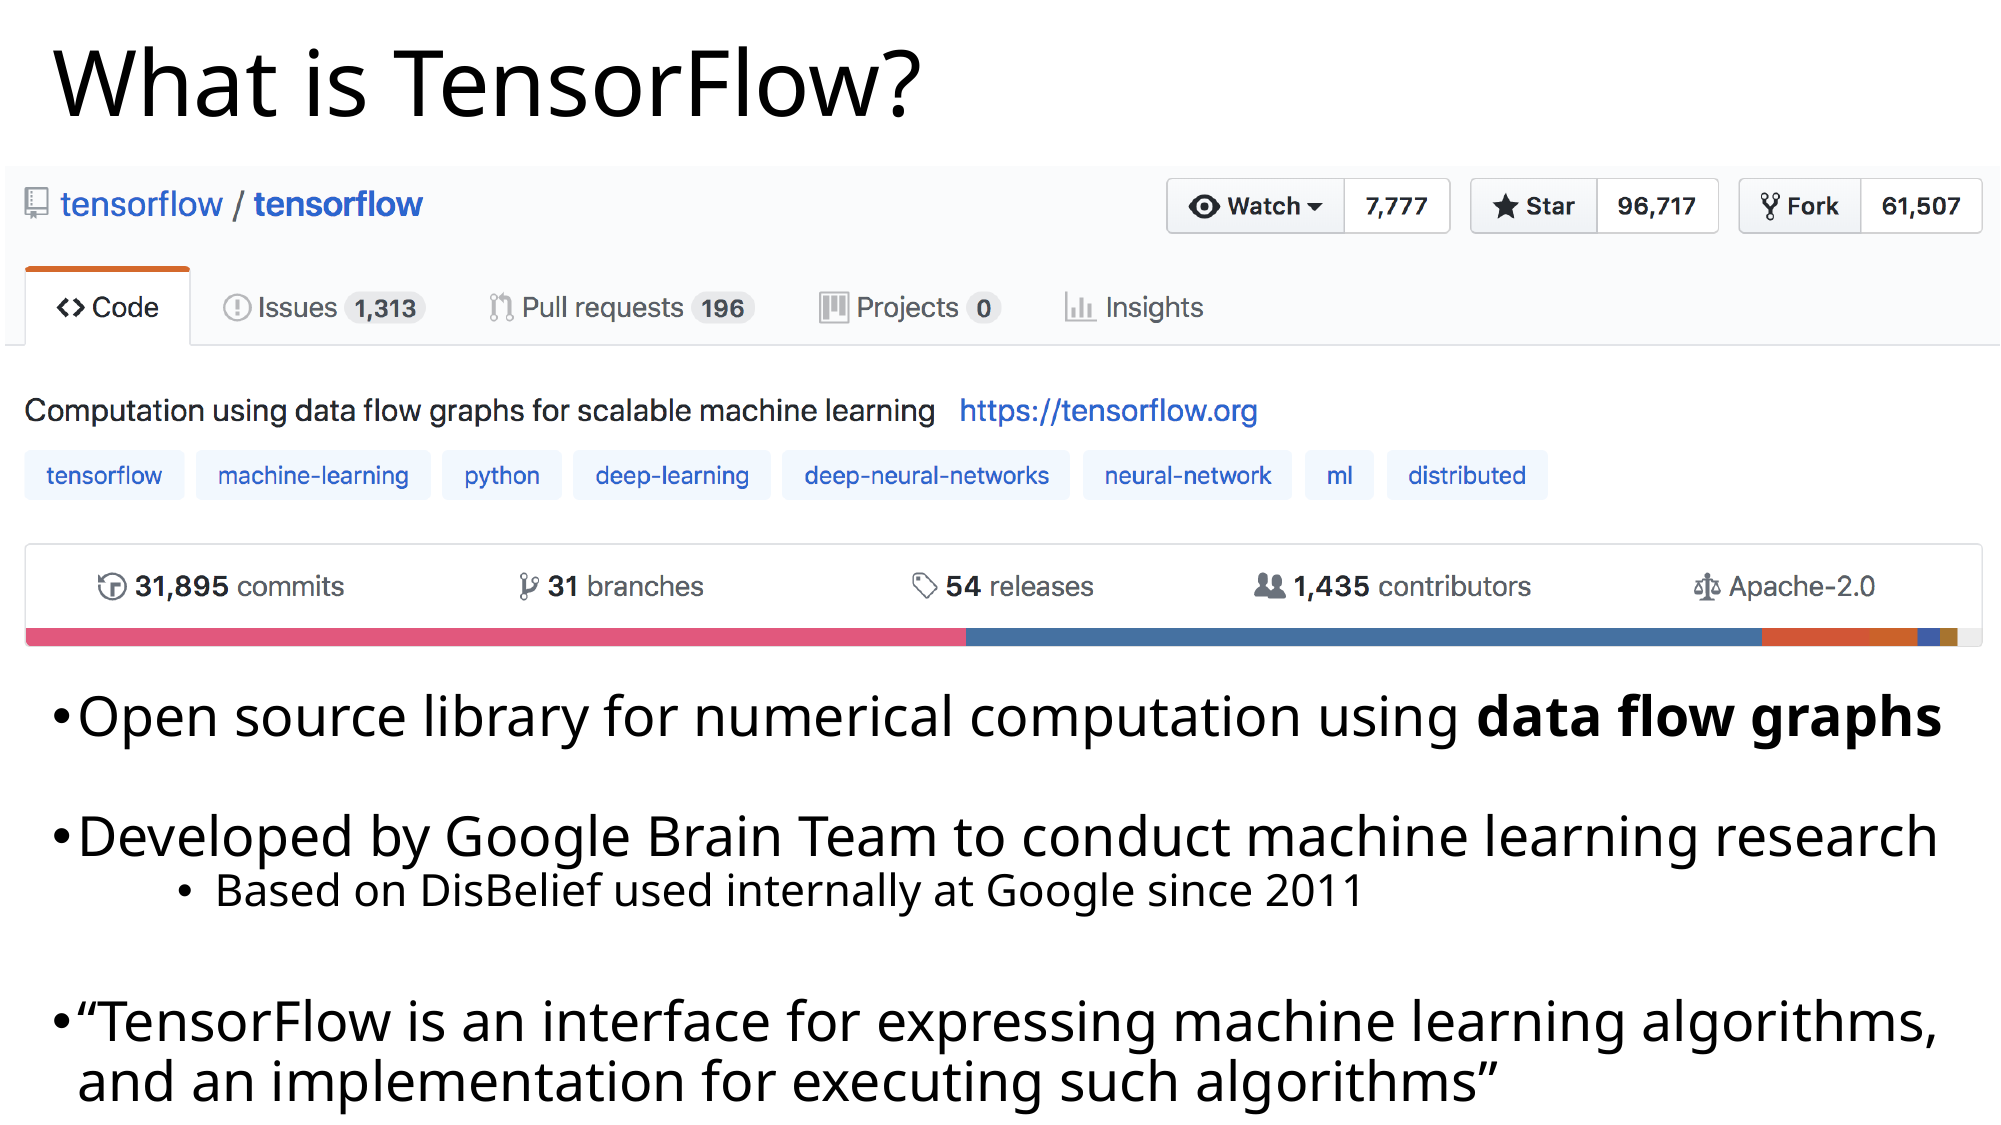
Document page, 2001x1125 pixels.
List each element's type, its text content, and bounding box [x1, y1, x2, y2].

title What is TensorFlow? [37, 0, 1973, 166]
picture [4, 166, 2000, 647]
list Open source library for numerical computation using data flow graphs Developed by Google Brain Team to conduct machine learning research Based on DisBelief used internally at Google since 2011 “TensorFlow is an interface for expressing machine learning algorithms, and an implementation for executing such algorithms” [37, 681, 1973, 1125]
